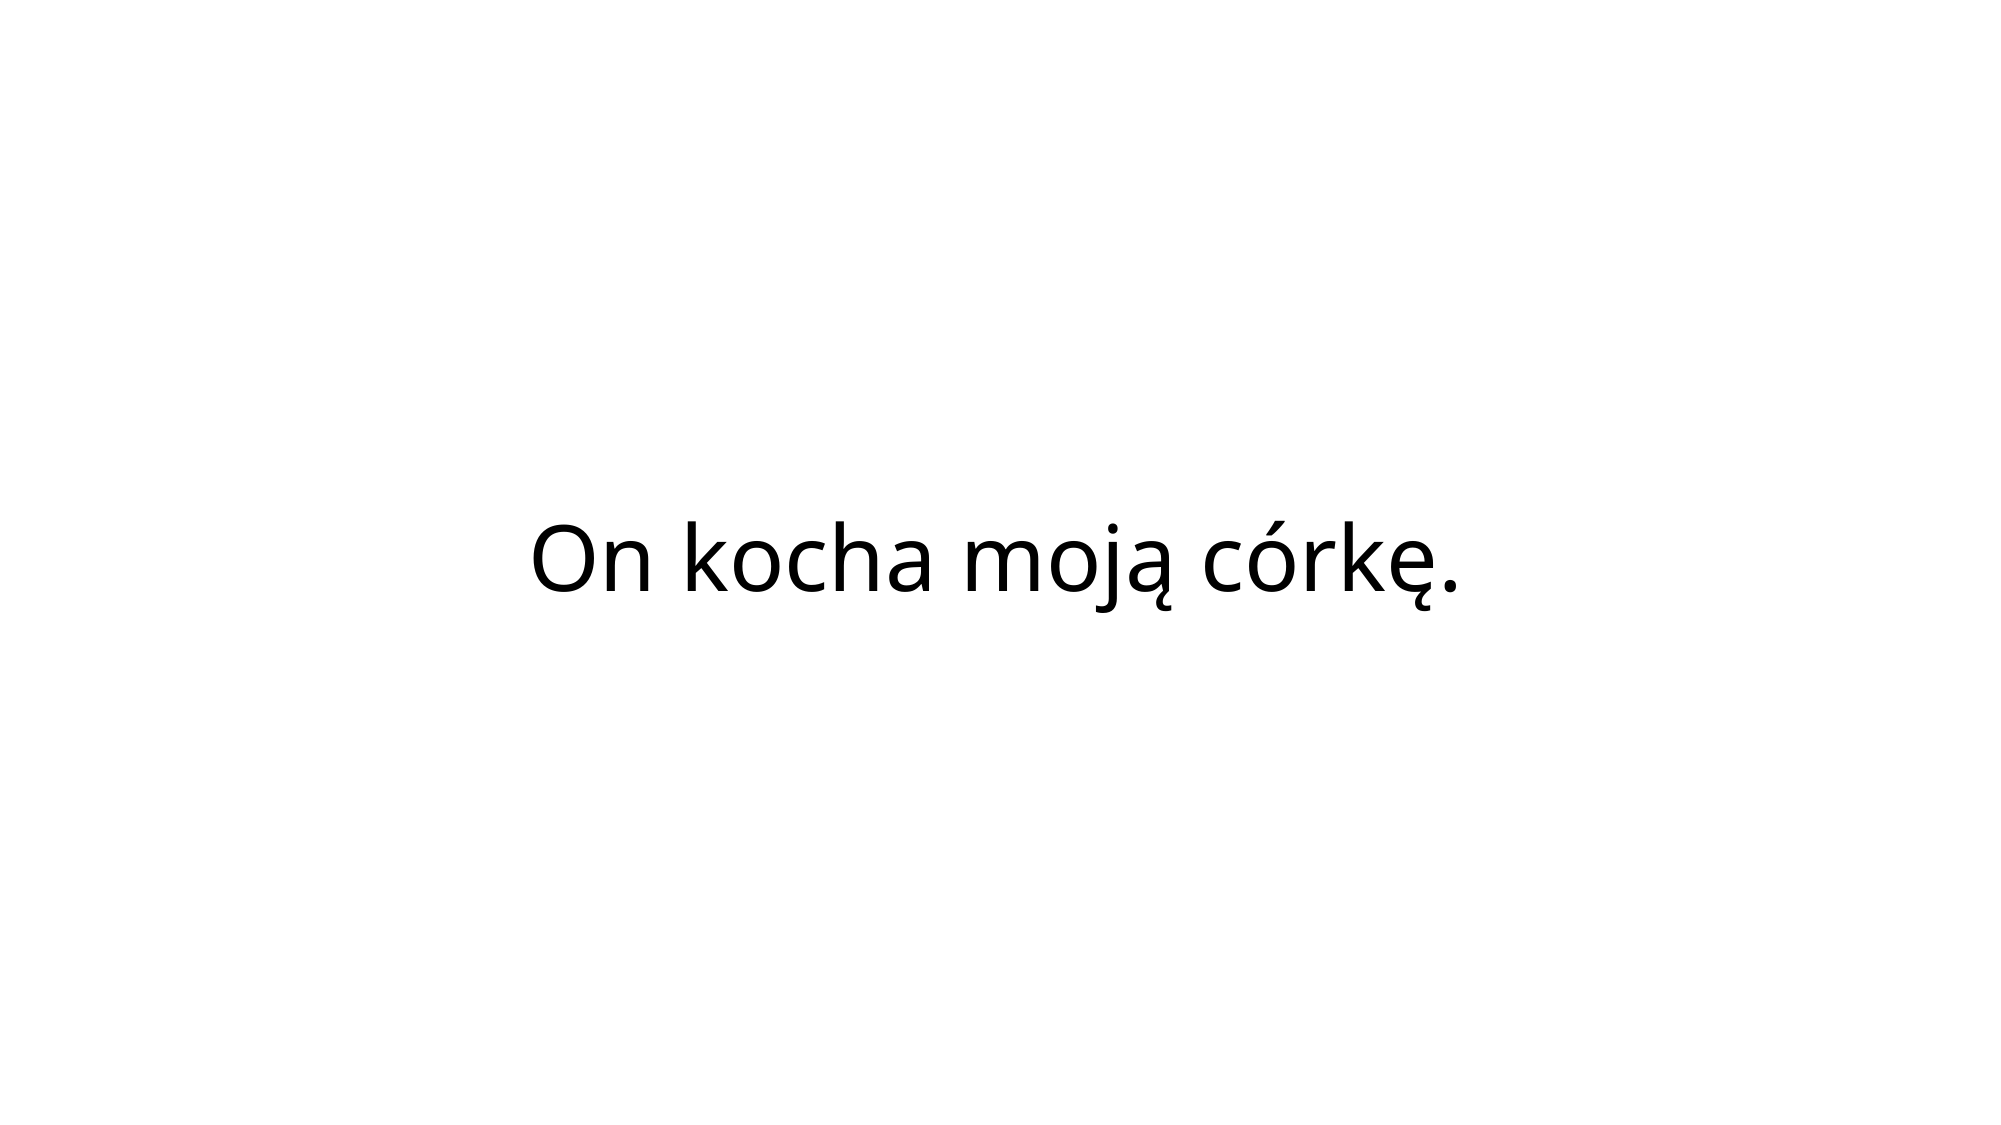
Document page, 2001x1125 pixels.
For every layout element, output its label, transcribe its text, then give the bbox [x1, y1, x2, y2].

title On kocha moją córkę. [133, 453, 1859, 671]
